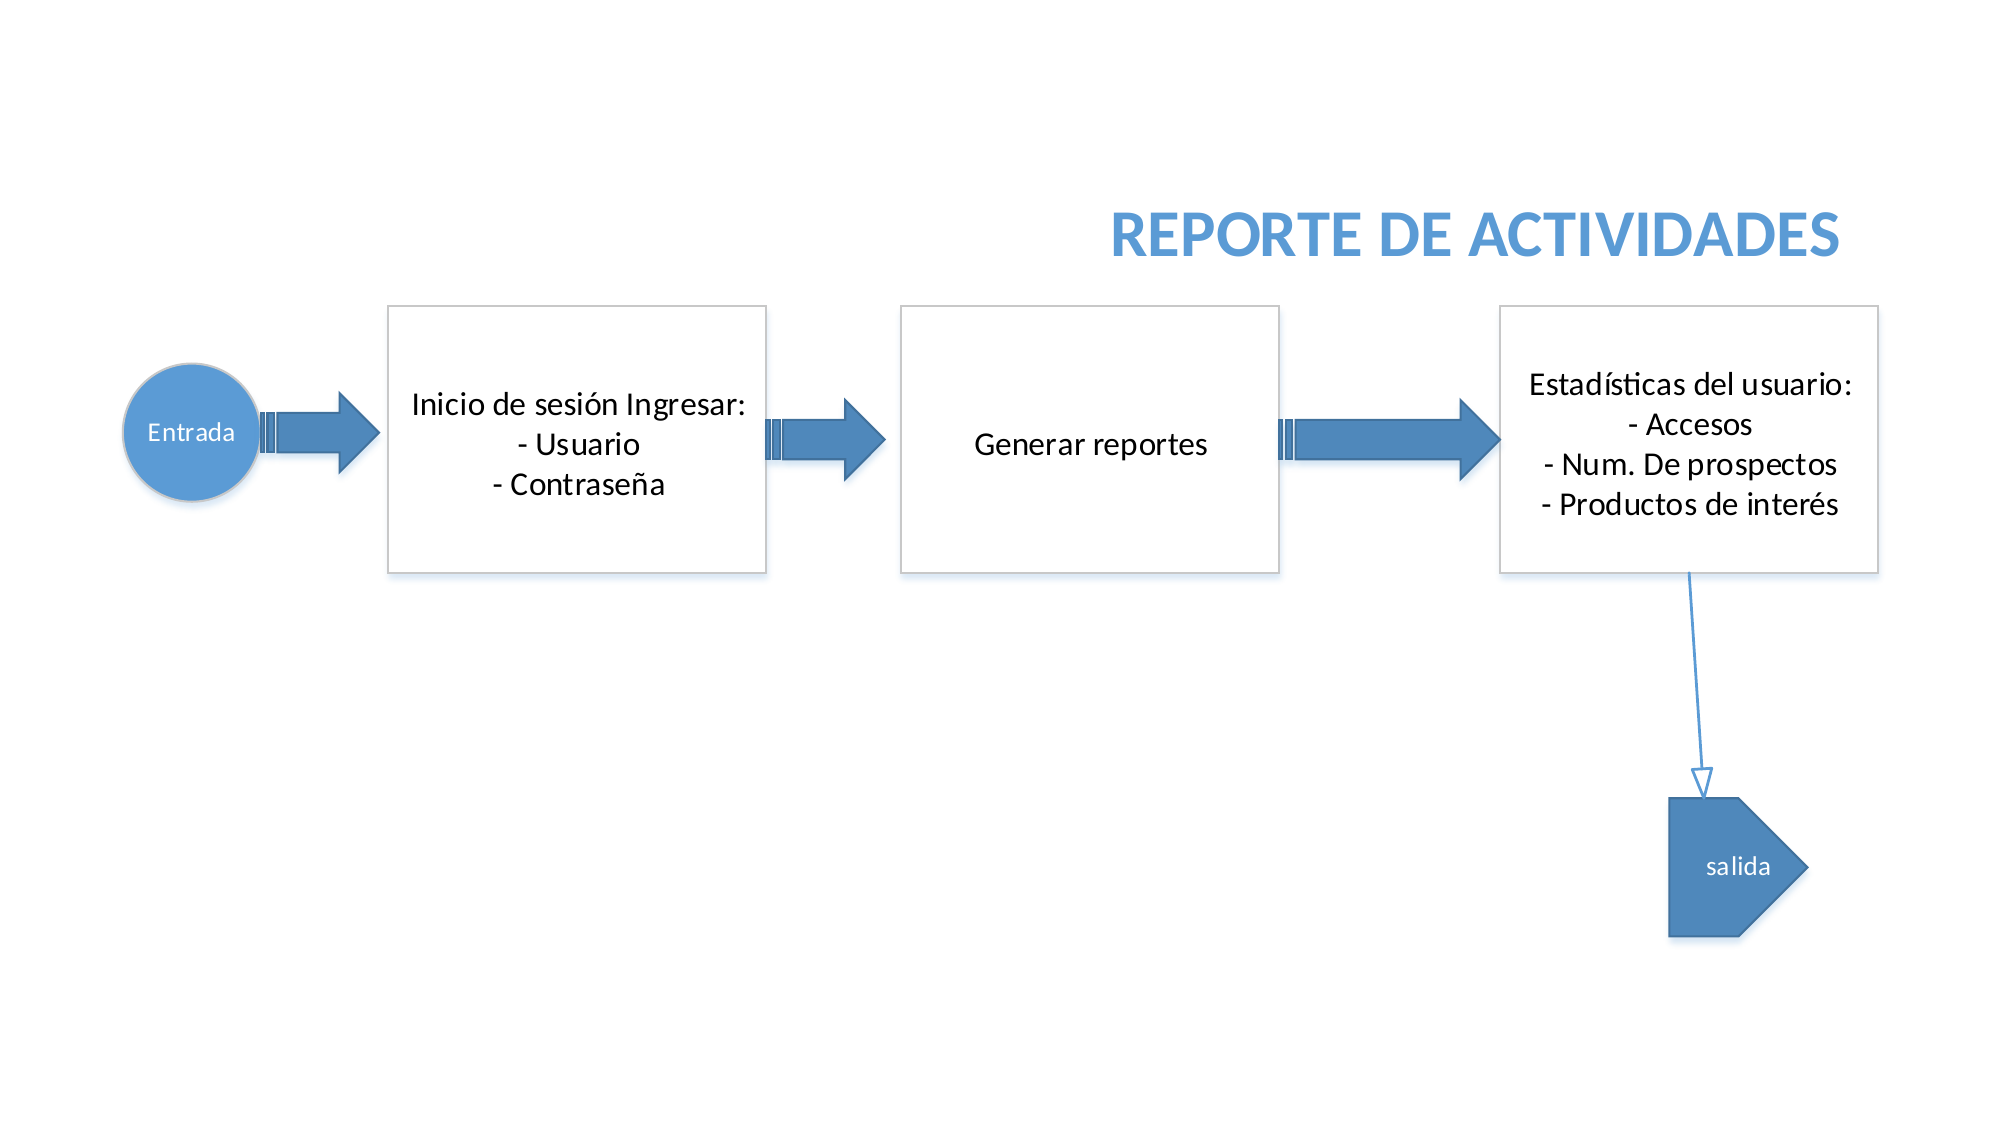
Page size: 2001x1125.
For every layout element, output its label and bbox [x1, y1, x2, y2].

picture [111, 172, 1889, 953]
